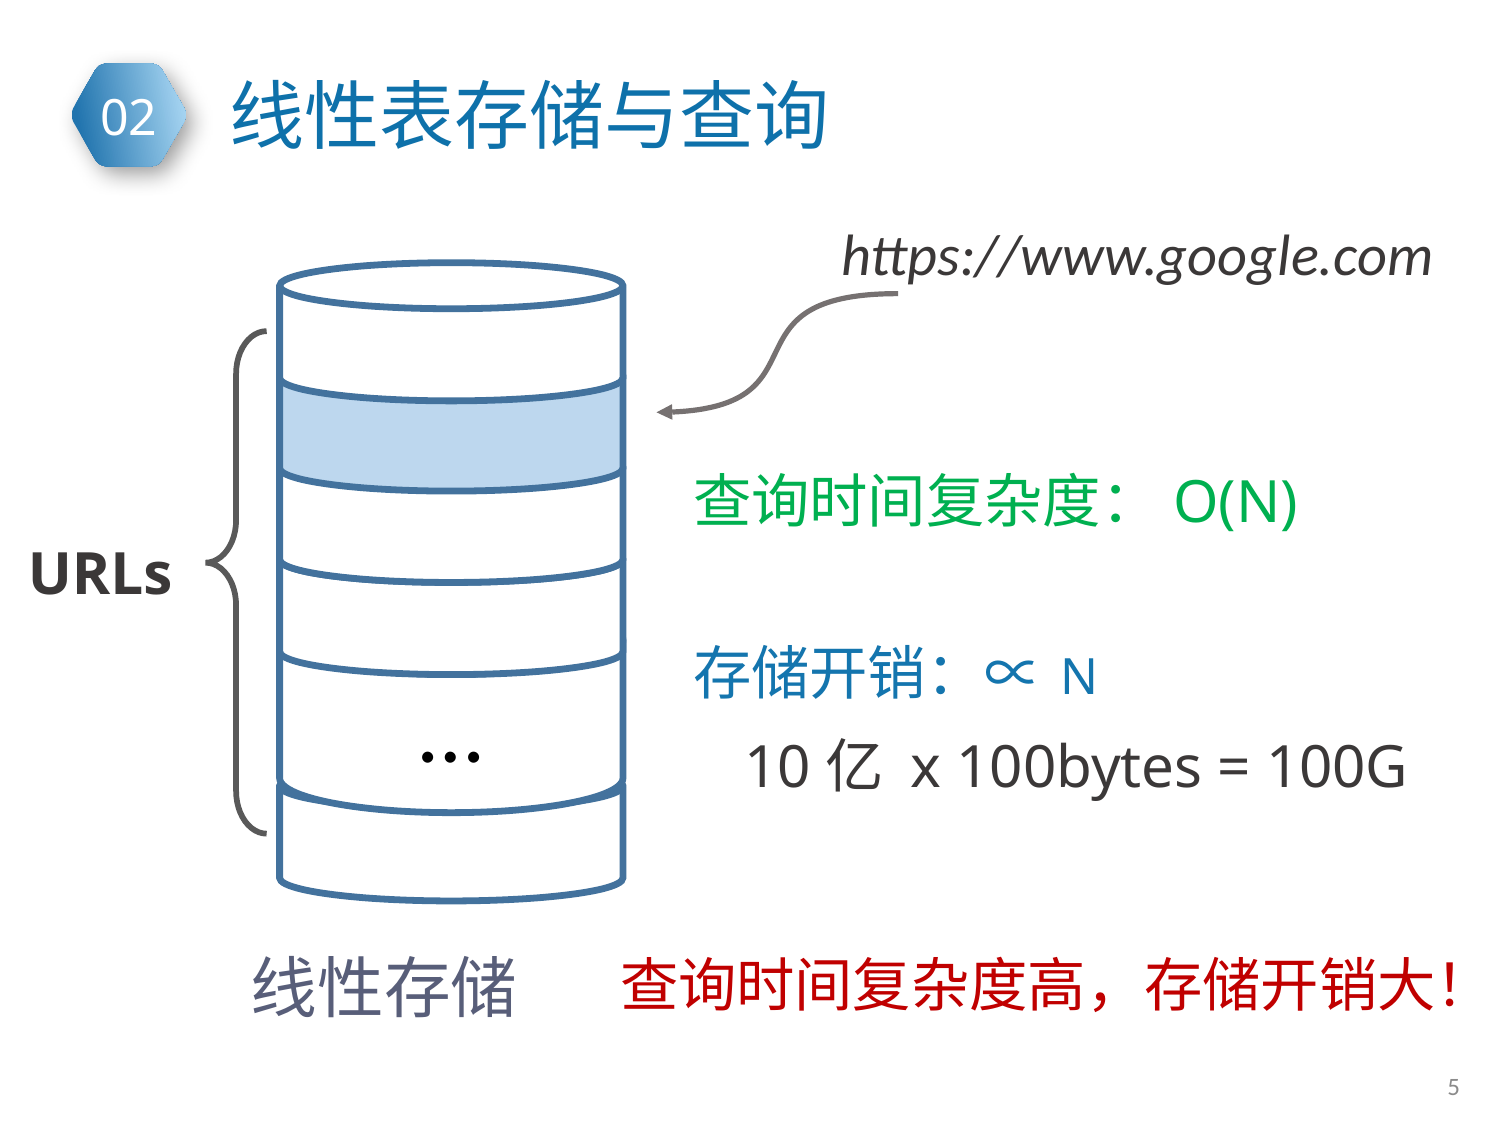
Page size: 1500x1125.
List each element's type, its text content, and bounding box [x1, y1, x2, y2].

text_box 存储开销：∝ N [678, 628, 1348, 714]
text_box 查询时间复杂度高，存储开销大！ [605, 941, 1500, 1026]
text_box https://www.google.com [826, 209, 1449, 295]
text_box 线性存储 [236, 938, 767, 1034]
text_box URLs [13, 528, 211, 614]
text_box 线性表存储与查询 [214, 61, 845, 166]
text_box [278, 783, 625, 902]
text_box [278, 560, 625, 676]
text_box [205, 330, 267, 835]
text_box [278, 469, 625, 584]
text_box [278, 379, 625, 493]
text_box [278, 261, 625, 402]
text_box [656, 293, 899, 413]
text_box 查询时间复杂度：O(N) [678, 457, 1348, 542]
text_box … [278, 652, 625, 814]
text_box 10亿 x 100bytes = 100G [730, 721, 1453, 807]
slide_number 5 [1137, 1055, 1475, 1115]
